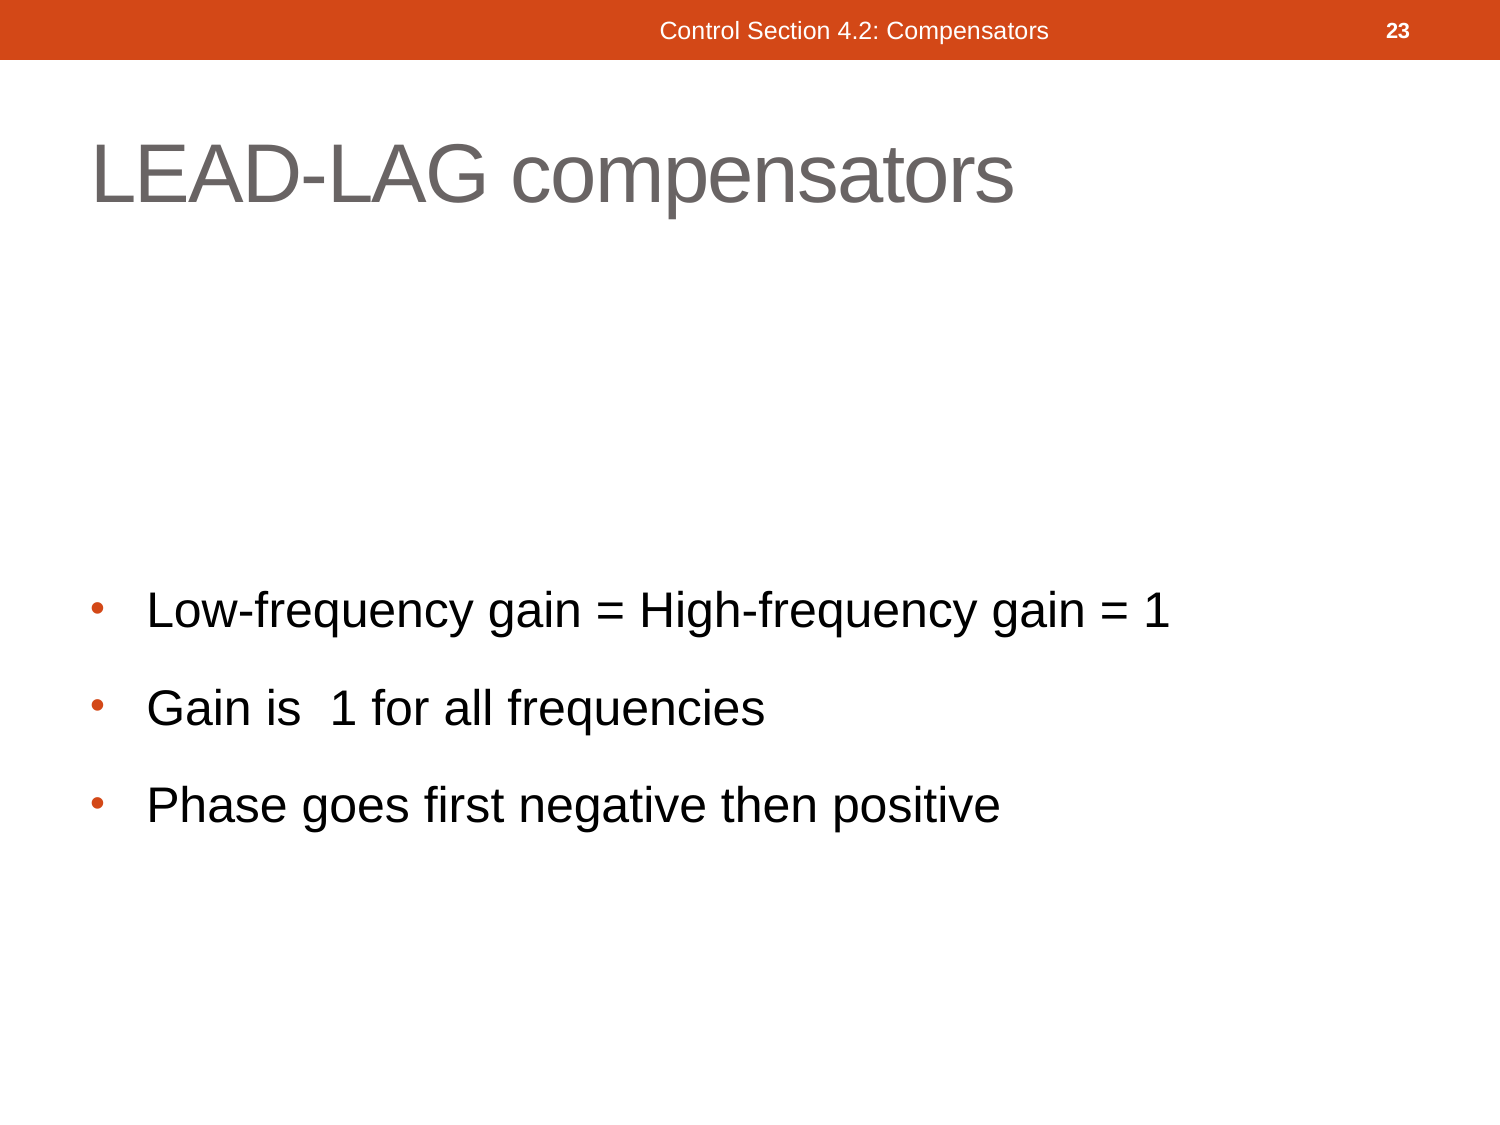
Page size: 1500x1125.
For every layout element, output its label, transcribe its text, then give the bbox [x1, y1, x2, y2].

title LEAD-LAG compensators [75, 87, 1425, 250]
slide_number 23 [1297, 3, 1425, 57]
footer Control Section 4.2: Compensators [346, 3, 1297, 57]
